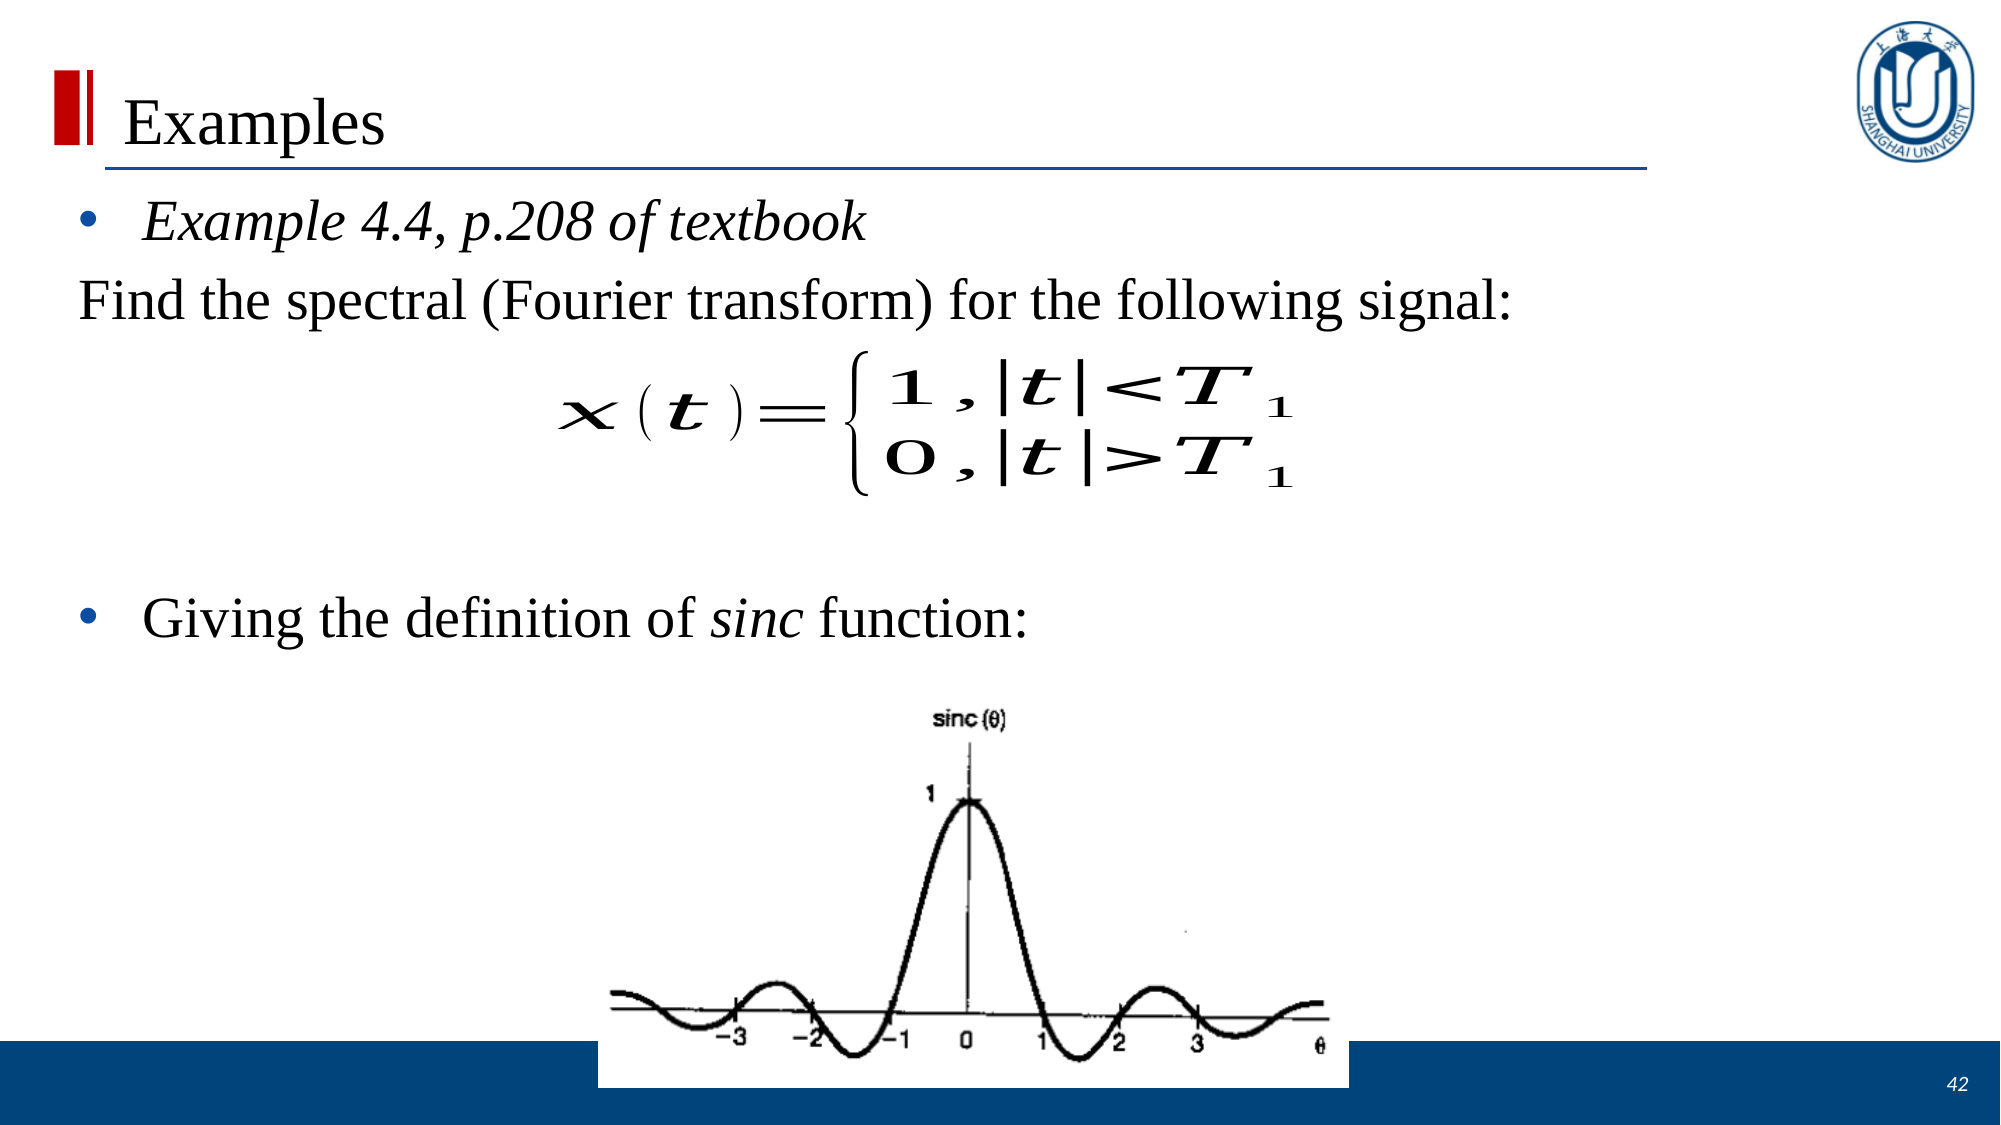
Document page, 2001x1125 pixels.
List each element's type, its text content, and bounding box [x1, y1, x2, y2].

slide_number 42 [1768, 1052, 1984, 1113]
title Examples [108, 37, 1857, 167]
picture [1855, 21, 1978, 163]
picture [598, 687, 1349, 1088]
